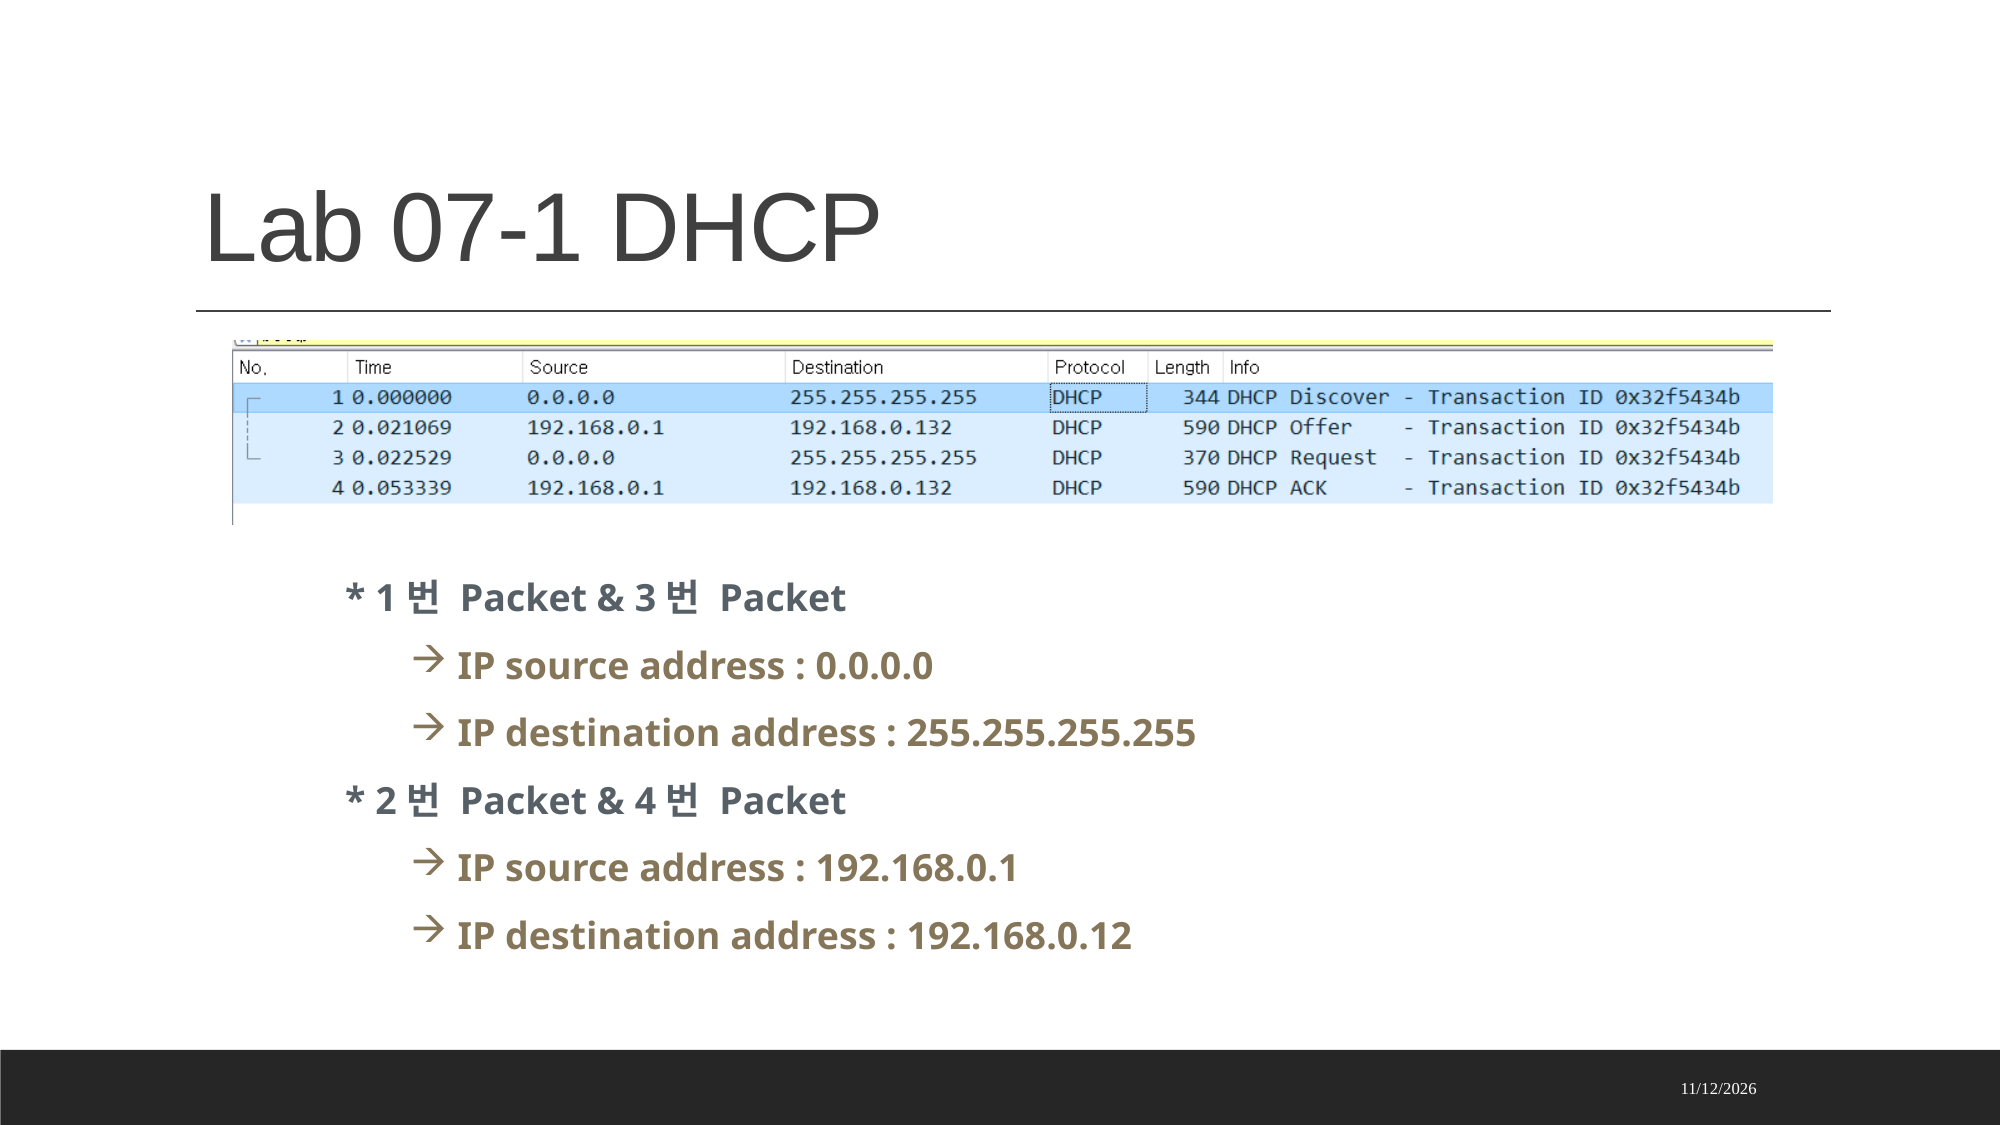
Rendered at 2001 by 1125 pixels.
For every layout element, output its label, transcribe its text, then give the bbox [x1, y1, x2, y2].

text_box * 1번 Packet & 3번 Packet IP source address : 0.0.0.0 IP destination address : 255.255.255.255 * 2번 Packet & 4번 Packet IP source address : 192.168.0.1 IP destination address : 192.168.0.12 [320, 544, 1321, 964]
text_box Lab 07-1 DHCP [188, 151, 1839, 291]
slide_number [1348, 1057, 1773, 1118]
picture [231, 340, 1773, 526]
